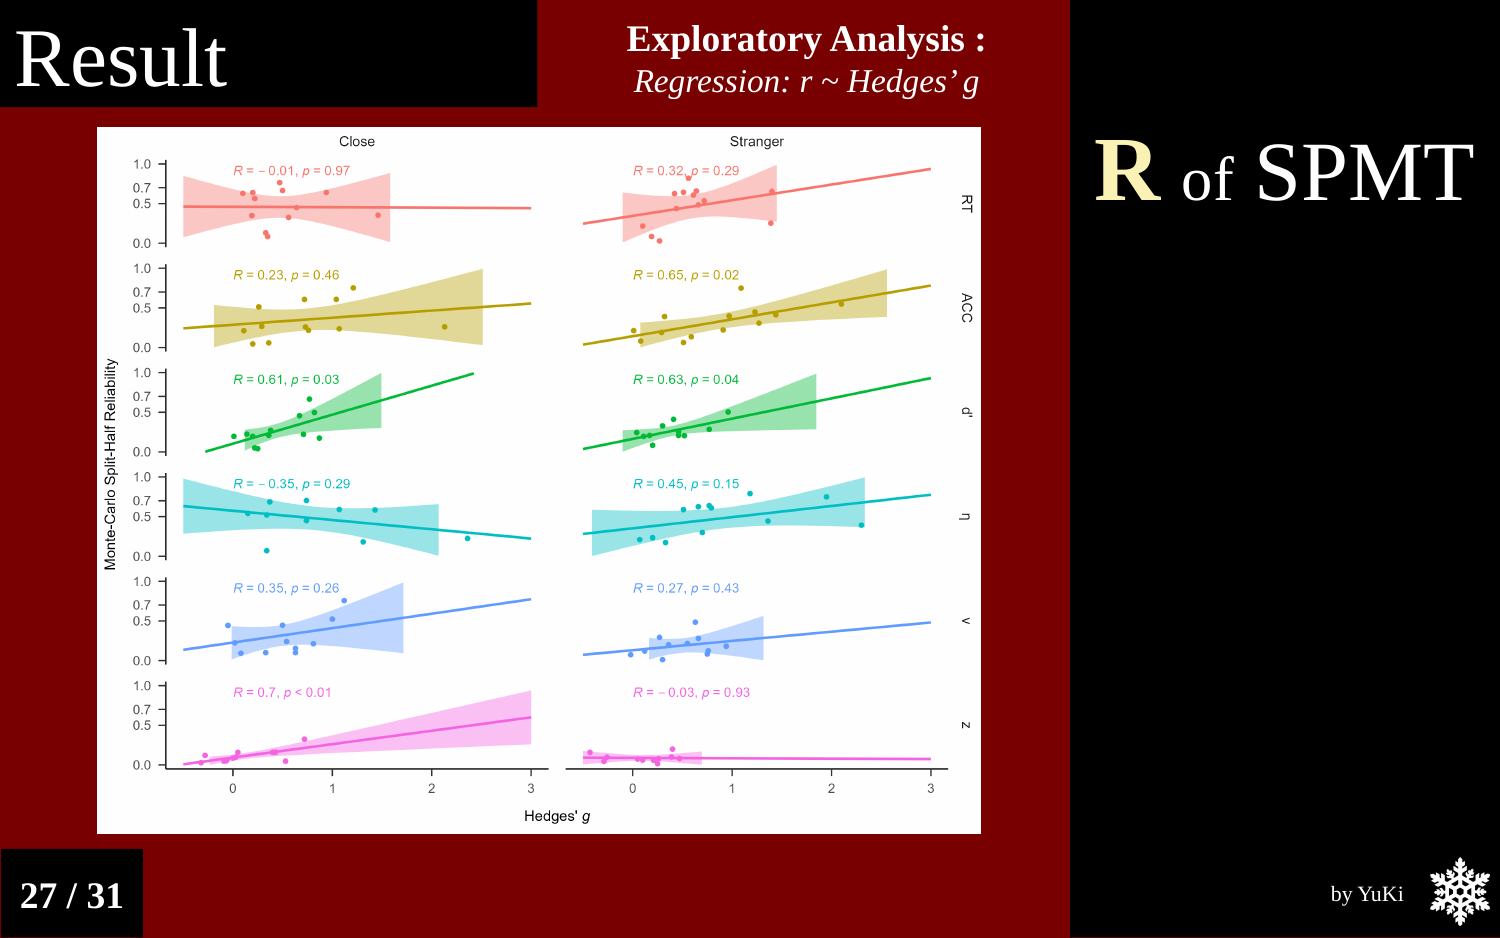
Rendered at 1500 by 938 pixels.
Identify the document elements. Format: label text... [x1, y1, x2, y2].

picture [97, 127, 981, 835]
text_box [1316, 857, 1490, 926]
text_box R of SPMT [1069, 0, 1500, 938]
text_box Exploratory Analysis : Regression: r ~ Hedges’ g [539, 6, 1075, 107]
text_box 27 / 31 [0, 848, 144, 938]
text_box Result [0, 0, 538, 108]
